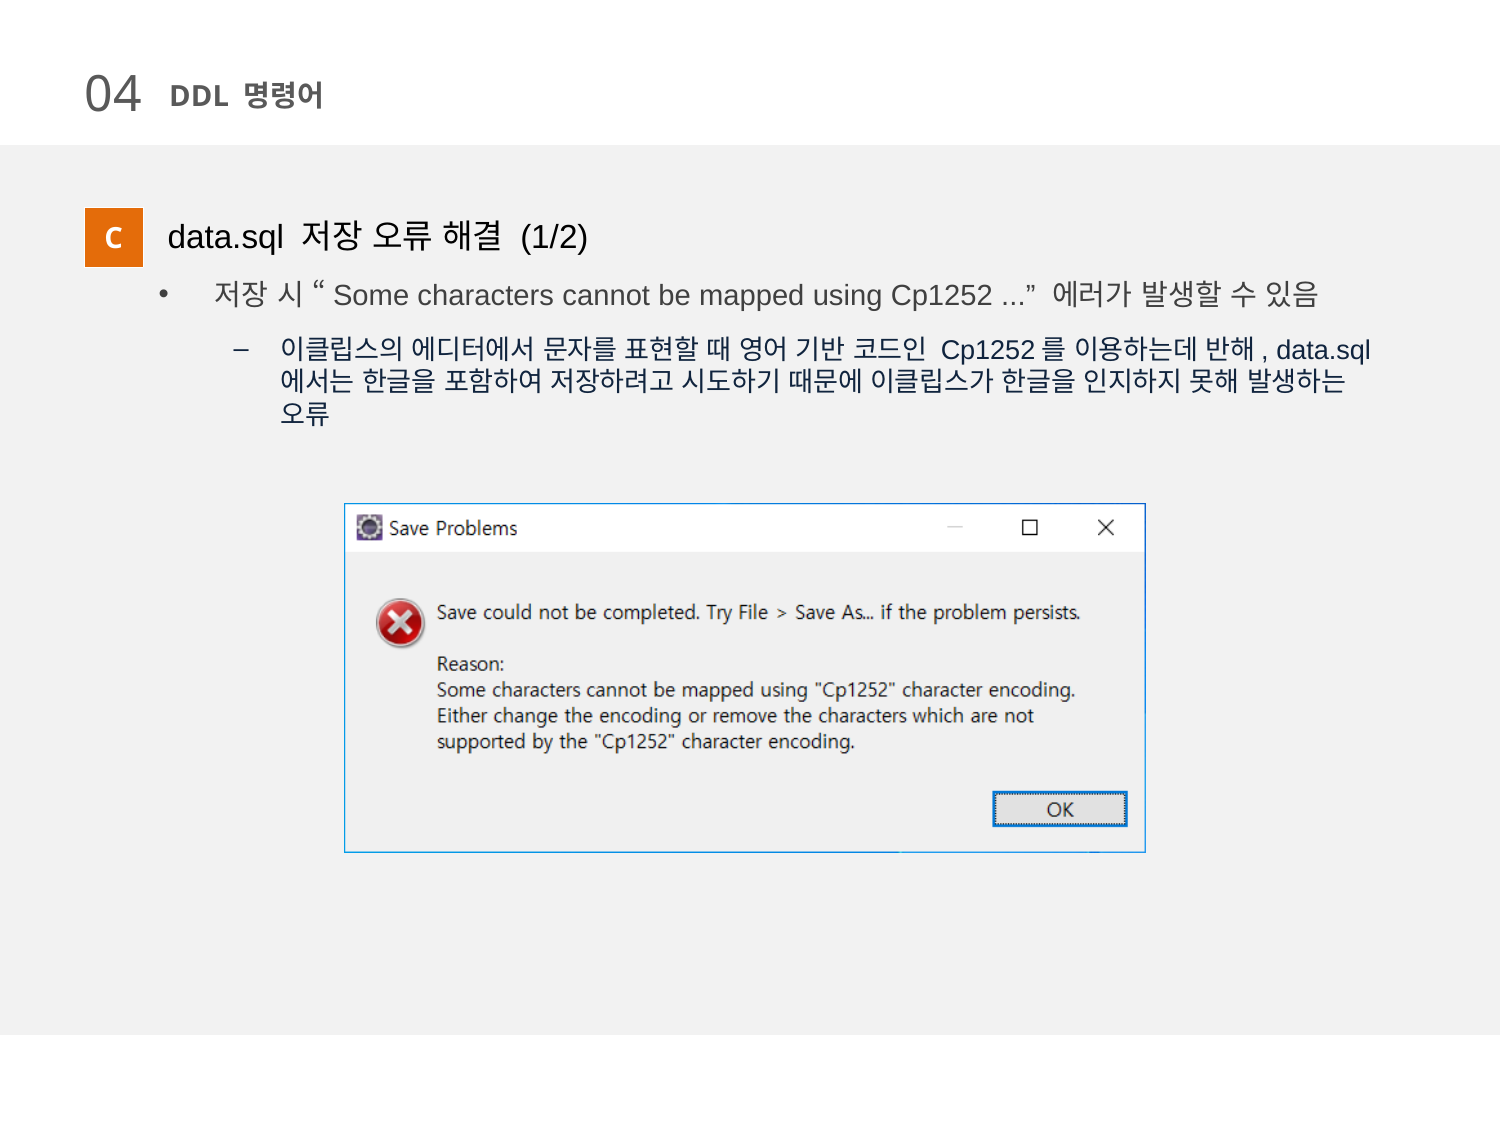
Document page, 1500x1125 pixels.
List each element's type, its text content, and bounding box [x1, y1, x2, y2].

table_header C [85, 208, 143, 267]
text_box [64, 54, 342, 131]
text_box data.sql 저장 오류 해결 (1/2) 저장 시 “Some characters cannot be mapped using Cp1252 ...” 에러가 발생할 수 있음 이클립스의 에디터에서 문자를 표현할 때 영어 기반 코드인 Cp1252를 이용하는데 반해, data.sql에서는 한글을 포함하여 저장하려고 시도하기 때문에 이클립스가 한글을 인지하지 못해 발생하는 오류 [77, 208, 1412, 493]
picture [343, 503, 1146, 853]
